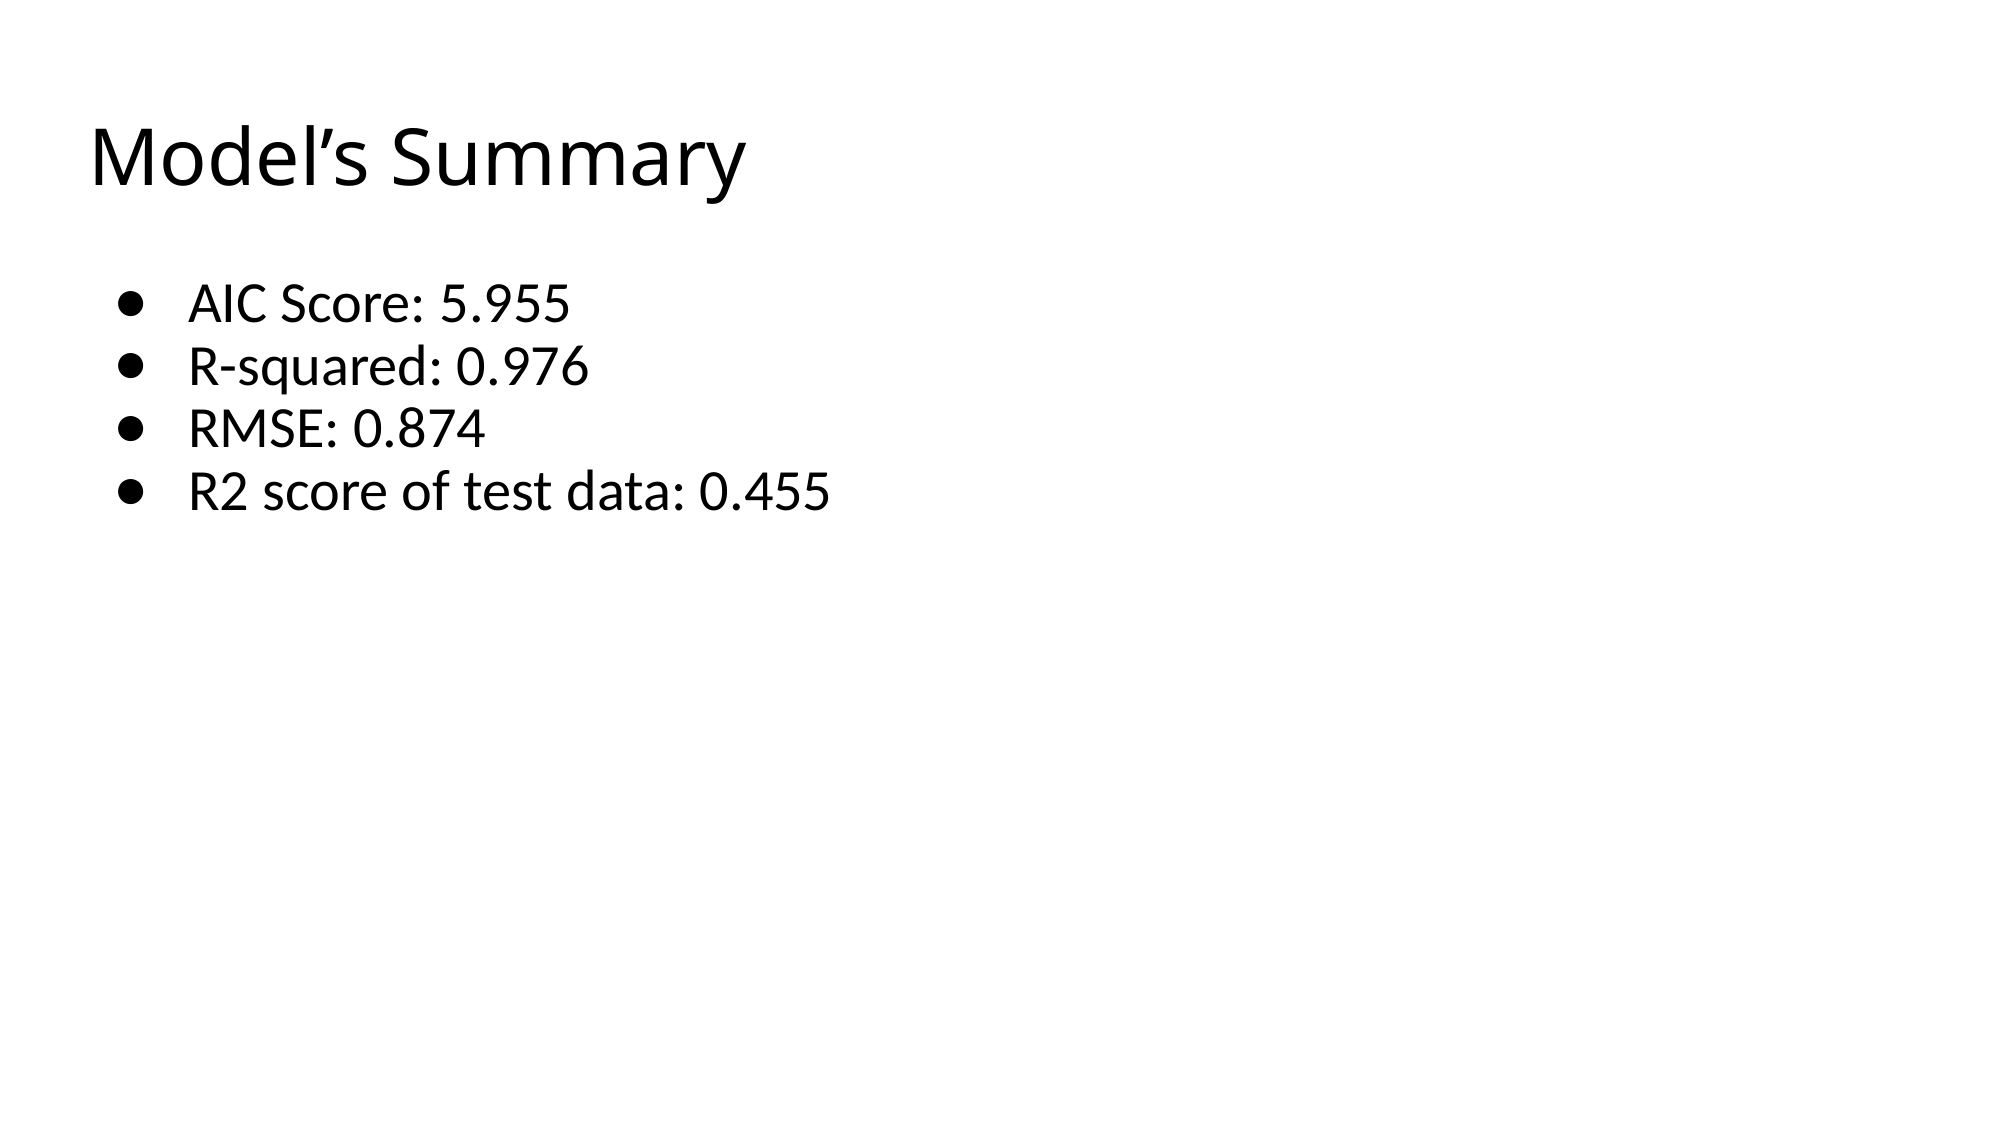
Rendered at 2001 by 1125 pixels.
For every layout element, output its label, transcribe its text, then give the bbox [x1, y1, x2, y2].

list AIC Score: 5.955 R-squared: 0.976 RMSE: 0.874 R2 score of test data: 0.455 [68, 252, 1932, 1000]
title Model’s Summary [68, 97, 1932, 223]
